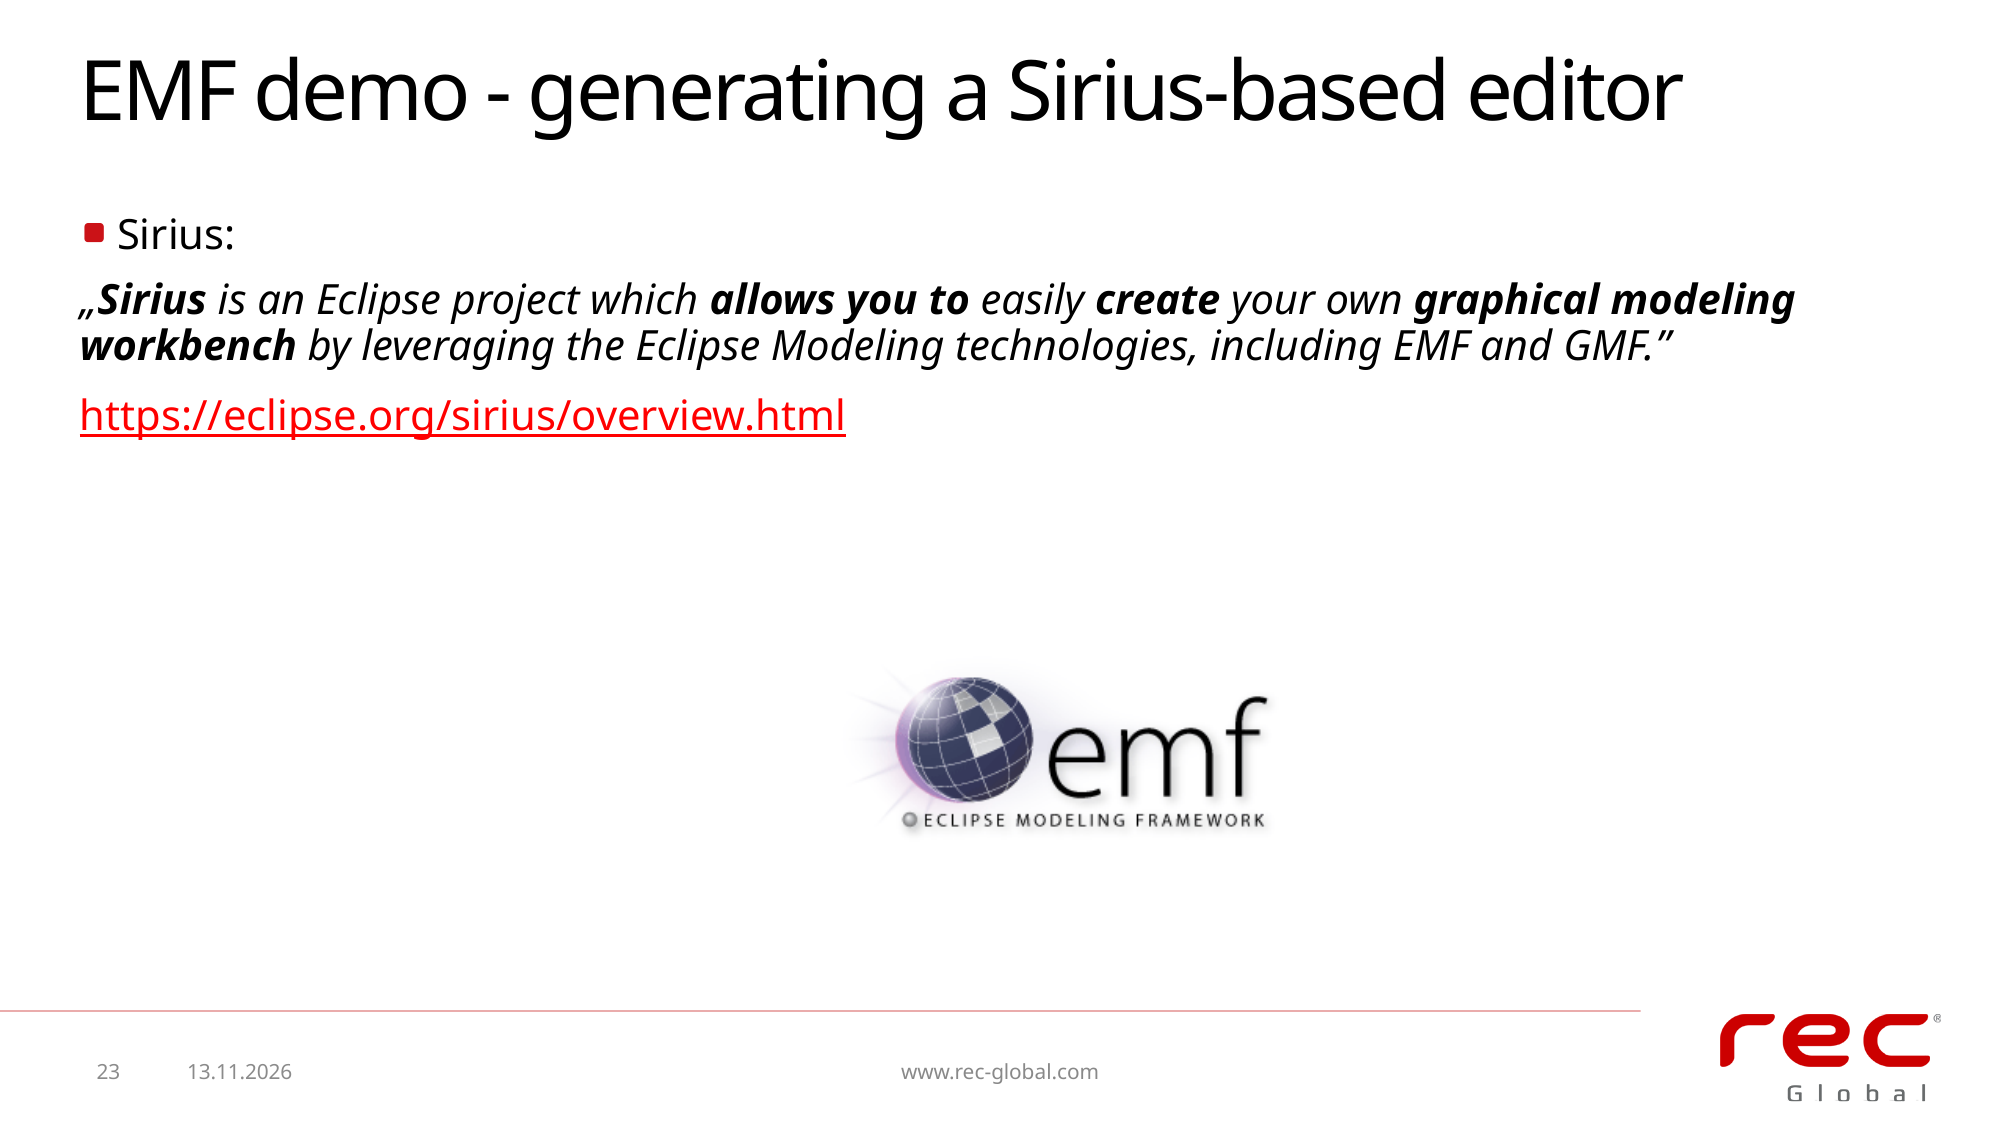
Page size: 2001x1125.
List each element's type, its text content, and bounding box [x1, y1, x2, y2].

slide_number 23 [64, 1042, 152, 1103]
picture [833, 648, 1289, 852]
footer www.rec-global.com [662, 1042, 1338, 1103]
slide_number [152, 1042, 327, 1103]
list Sirius: „Sirius is an Eclipse project which allows you to easily create your own graphical modeling workbench by leveraging the Eclipse Modeling technologies, including EMF and GMF.” https://eclipse.org/sirius/overview.html [64, 205, 1934, 1011]
picture [79, 218, 110, 248]
picture [1720, 1014, 1941, 1102]
title EMF demo - generating a Sirius-based editor [64, 0, 1934, 188]
